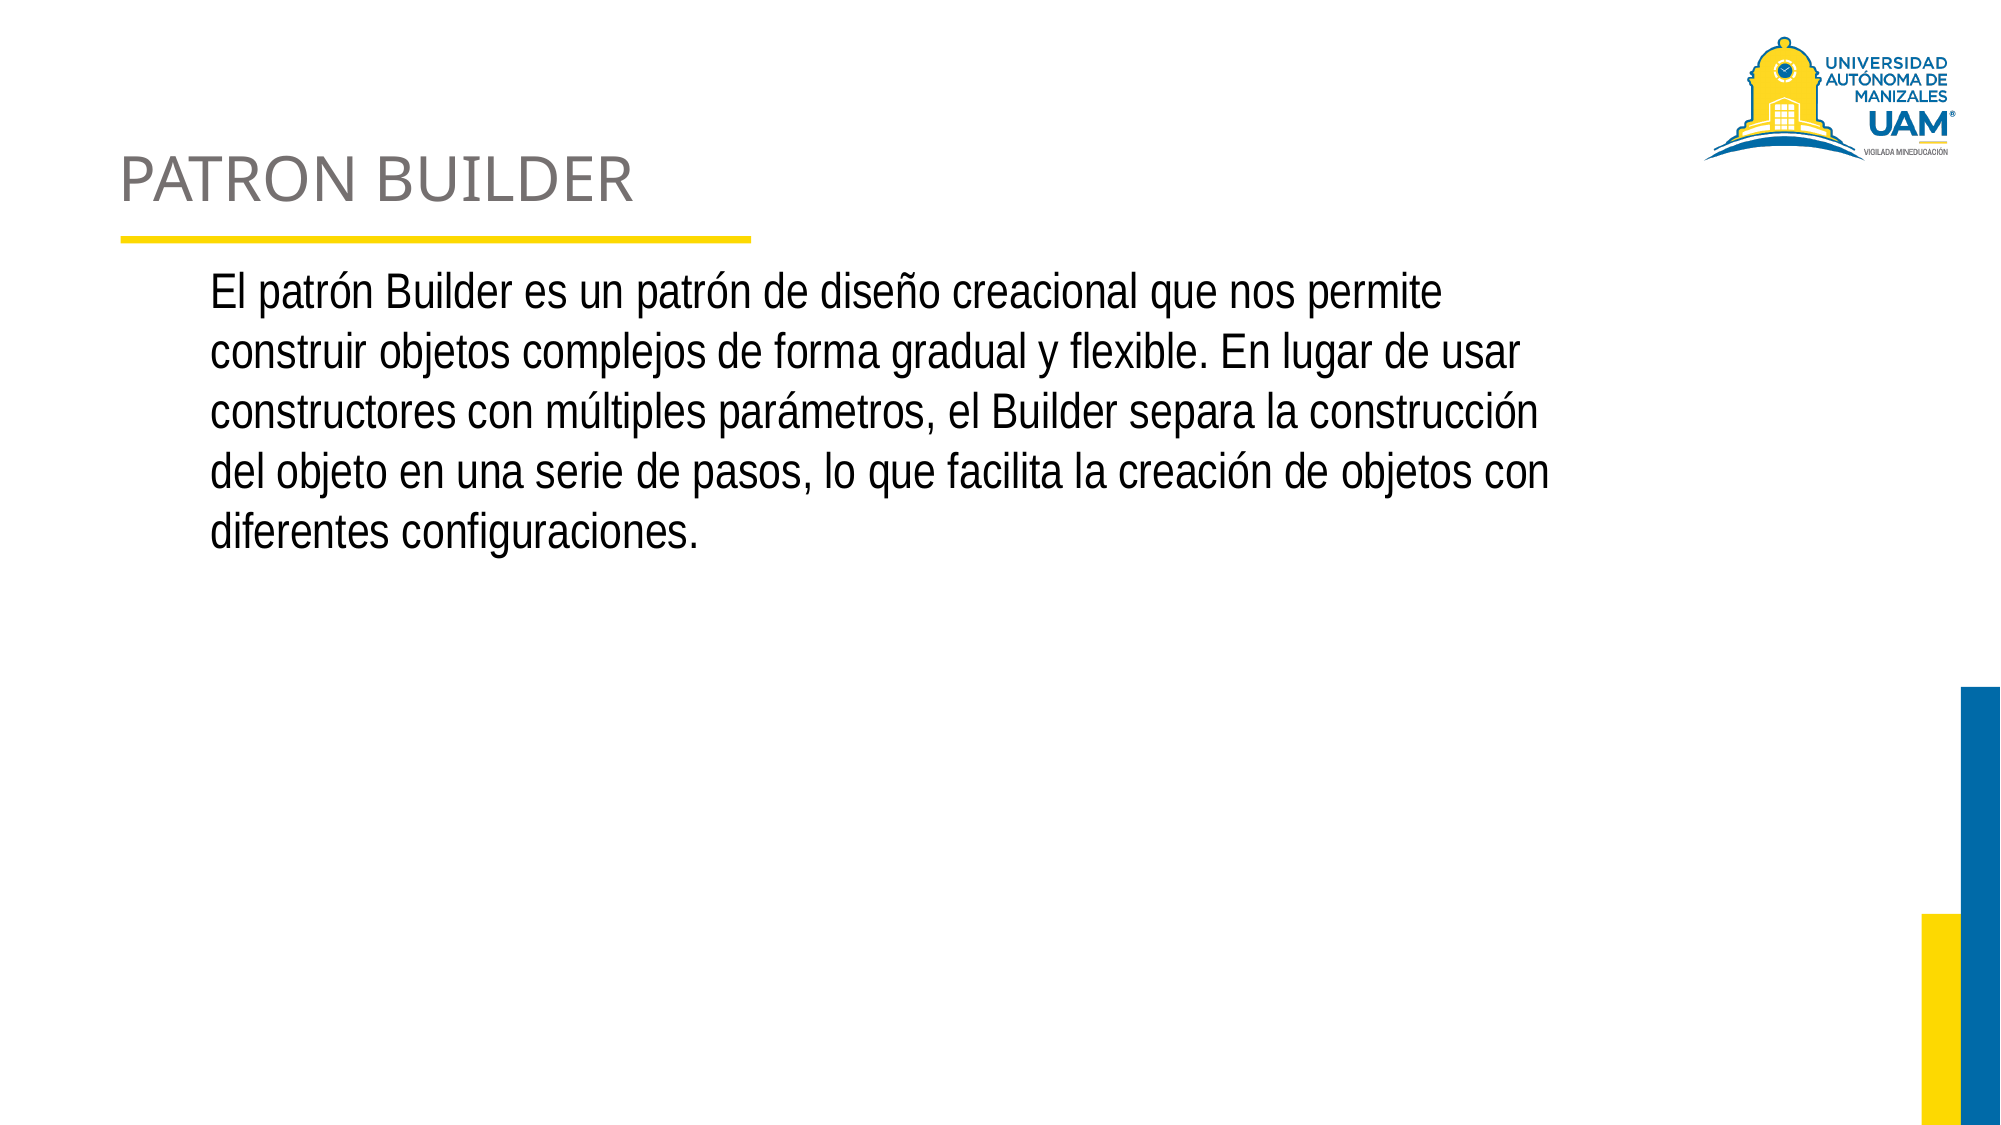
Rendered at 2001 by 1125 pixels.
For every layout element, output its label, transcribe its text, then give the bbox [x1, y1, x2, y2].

list El patrón Builder es un patrón de diseño creacional que nos permite construir objetos complejos de forma gradual y flexible. En lugar de usar constructores con múltiples parámetros, el Builder separa la construcción del objeto en una serie de pasos, lo que facilita la creación de objetos con diferentes configuraciones. [120, 251, 1578, 848]
title PATRON BUILDER [103, 96, 1829, 267]
text_box [120, 236, 752, 244]
picture [1683, 13, 1976, 184]
